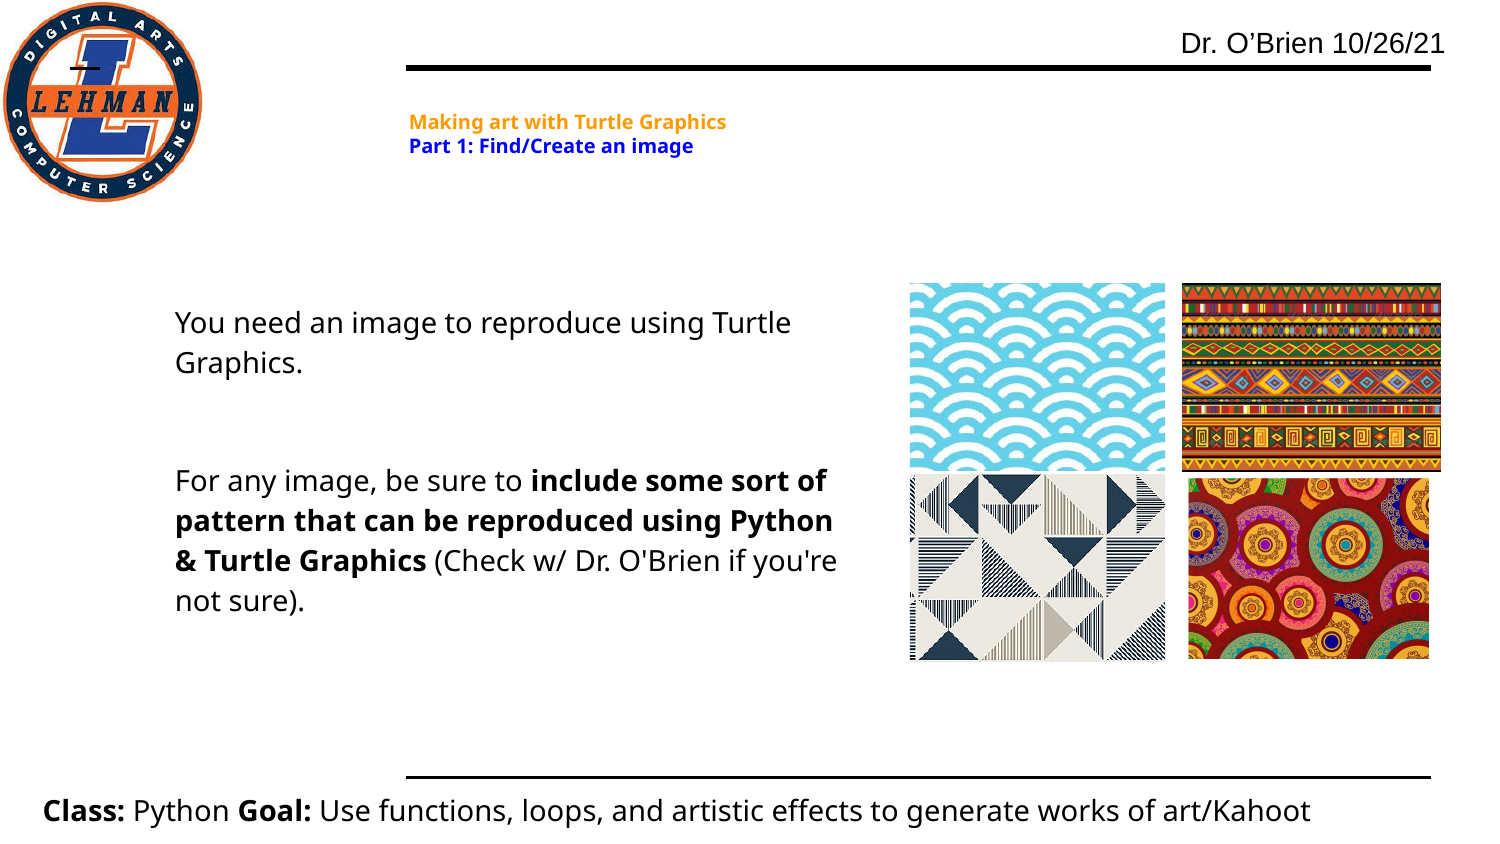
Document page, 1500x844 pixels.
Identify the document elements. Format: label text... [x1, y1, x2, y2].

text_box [909, 282, 1441, 662]
picture [0, 0, 204, 204]
list You need an image to reproduce using Turtle Graphics. For any image, be sure to include some sort of pattern that can be reproduced using Python & Turtle Graphics (Check w/ Dr. O'Brien if you're not sure). [159, 283, 863, 647]
title Making art with Turtle Graphics Part 1: Find/Create an image [393, 93, 1432, 200]
